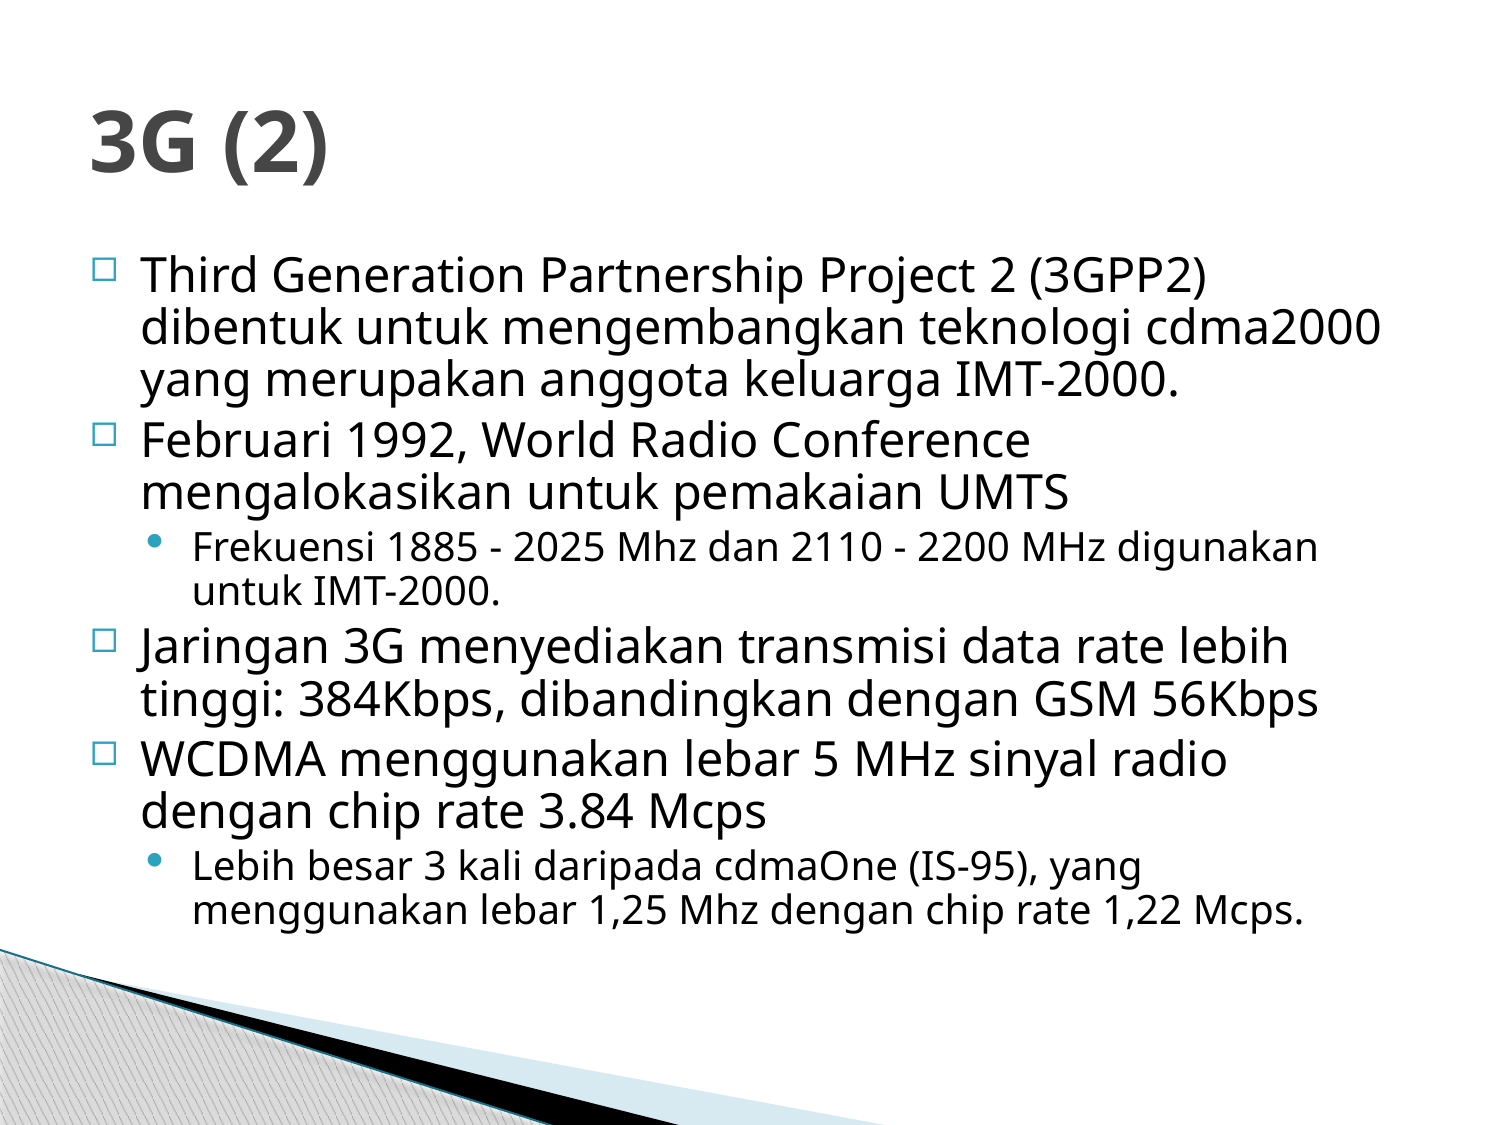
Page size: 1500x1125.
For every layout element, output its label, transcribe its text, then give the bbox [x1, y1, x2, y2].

list Third Generation Partnership Project 2 (3GPP2) dibentuk untuk mengembangkan teknologi cdma2000 yang merupakan anggota keluarga IMT-2000. Februari 1992, World Radio Conference mengalokasikan untuk pemakaian UMTS Frekuensi 1885 - 2025 Mhz dan 2110 - 2200 MHz digunakan untuk IMT-2000. Jaringan 3G menyediakan transmisi data rate lebih tinggi: 384Kbps, dibandingkan dengan GSM 56Kbps WCDMA menggunakan lebar 5 MHz sinyal radio dengan chip rate 3.84 Mcps Lebih besar 3 kali daripada cdmaOne (IS-95), yang menggunakan lebar 1,25 Mhz dengan chip rate 1,22 Mcps. [75, 243, 1425, 986]
title 3G (2) [75, 45, 1425, 233]
